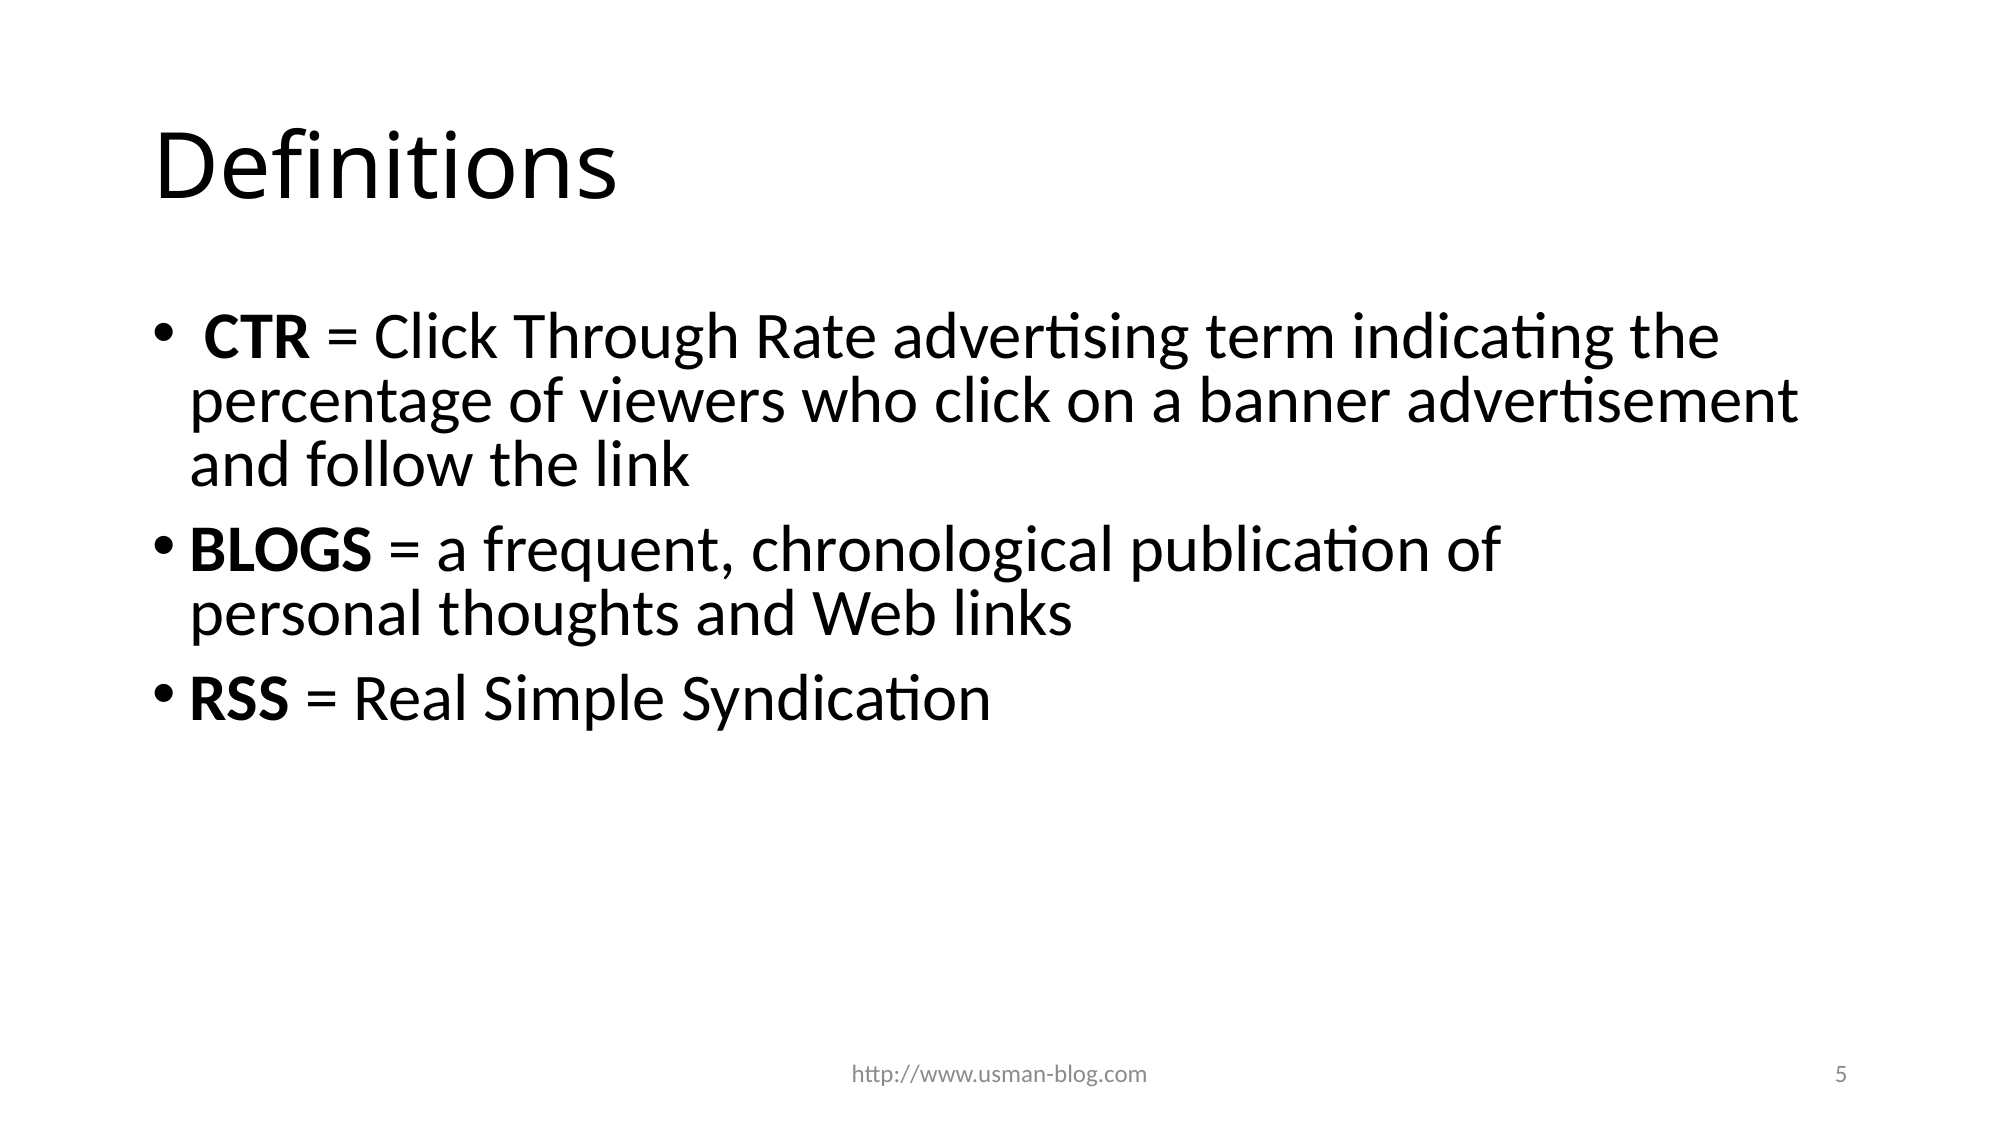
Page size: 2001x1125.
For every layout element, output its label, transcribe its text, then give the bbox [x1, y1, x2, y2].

title Definitions [137, 59, 1863, 278]
footer http://www.usman-blog.com [662, 1042, 1338, 1103]
slide_number 5 [1412, 1042, 1863, 1103]
list CTR = Click Through Rate advertising term indicating the percentage of viewers who click on a banner advertisement and follow the link BLOGS = a frequent, chronological publication of personal thoughts and Web links RSS = Real Simple Syndication [137, 299, 1863, 1014]
